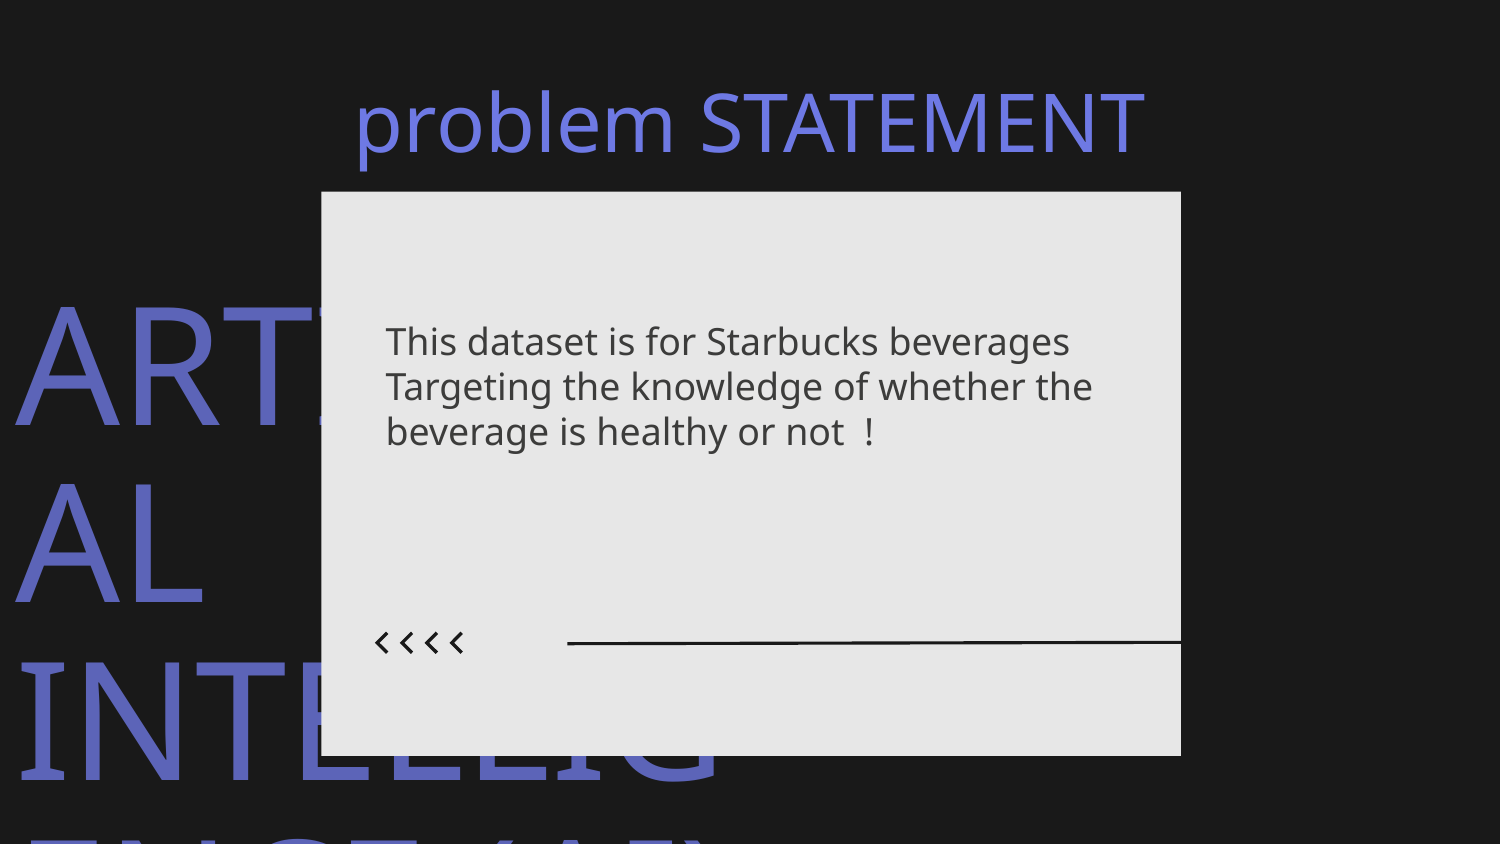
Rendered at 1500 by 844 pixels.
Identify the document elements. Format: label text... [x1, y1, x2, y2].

text_box [321, 191, 1181, 756]
title problem STATEMENT [118, 72, 1382, 167]
subtitle This dataset is for Starbucks beverages Targeting the knowledge of whether the beverage is healthy or not ! [370, 303, 1130, 594]
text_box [374, 631, 464, 655]
